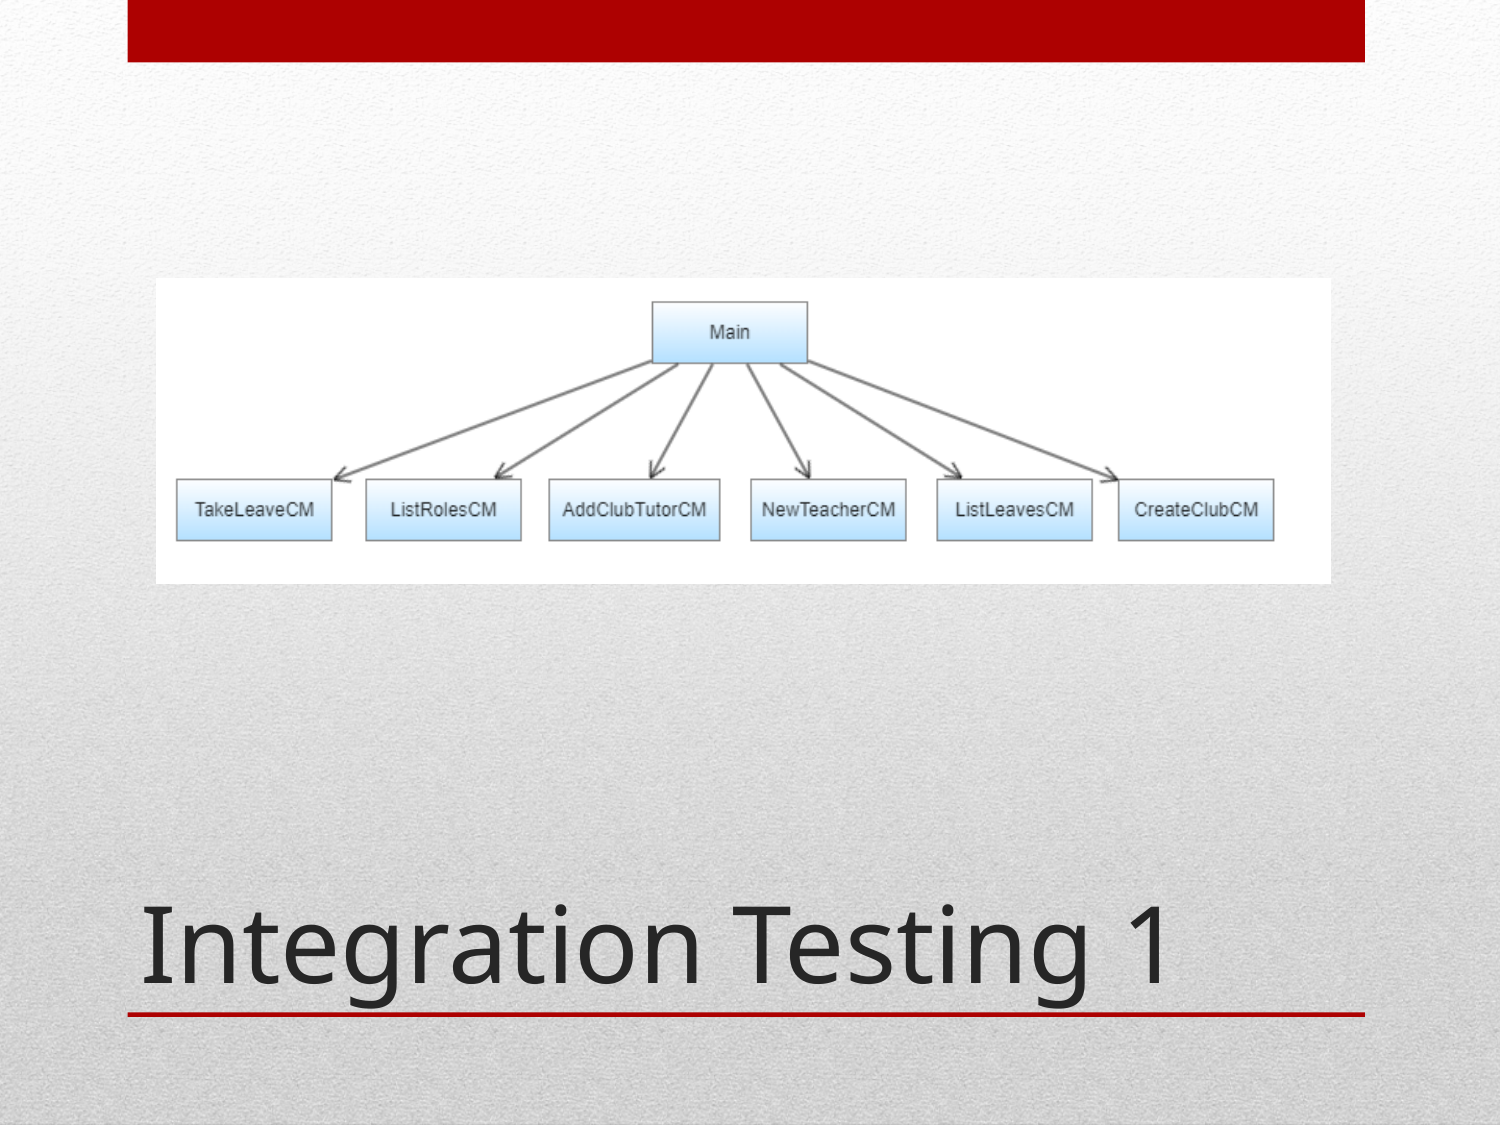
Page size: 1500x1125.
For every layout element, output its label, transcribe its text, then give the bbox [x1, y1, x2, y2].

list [156, 278, 1331, 584]
title Integration Testing 1 [125, 750, 1238, 1013]
picture [0, 0, 1500, 1125]
